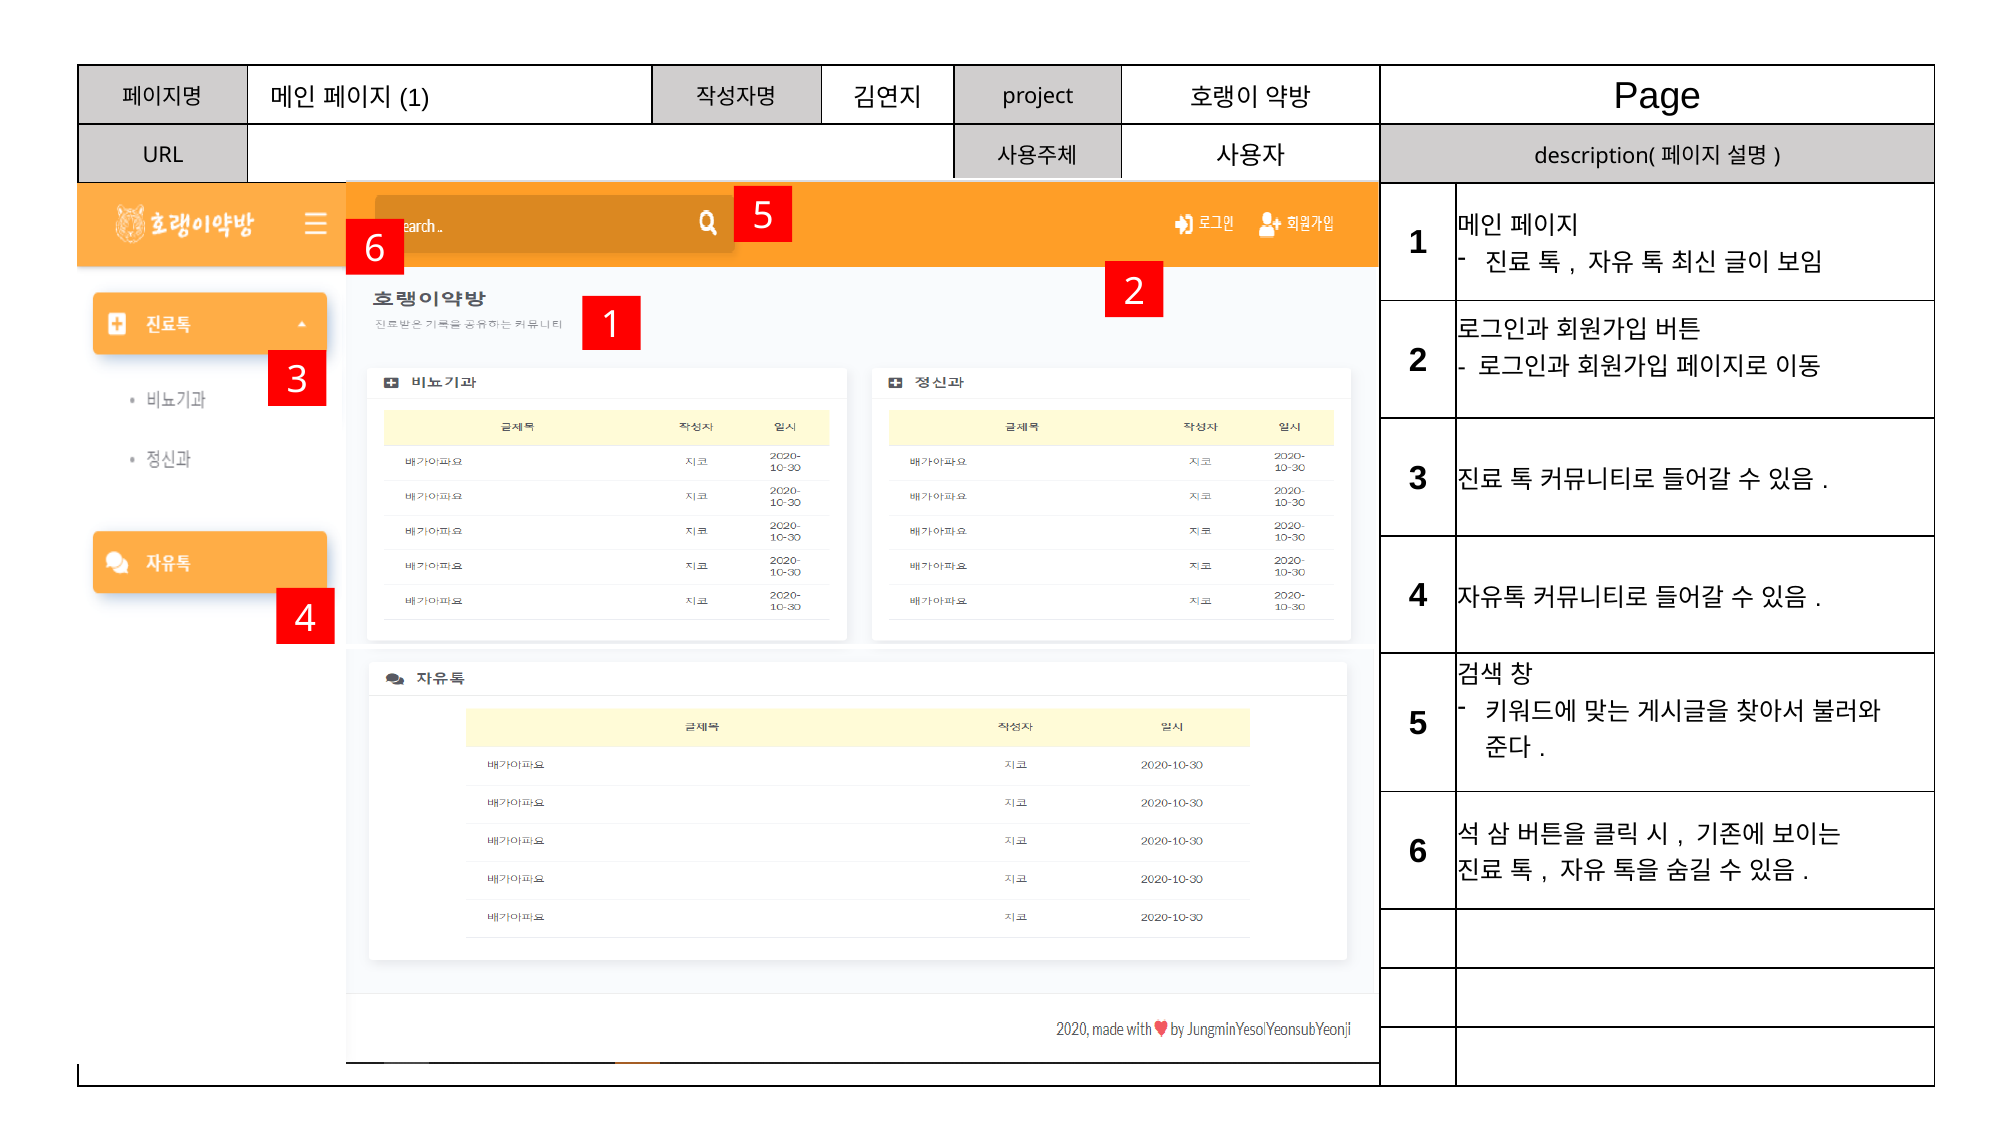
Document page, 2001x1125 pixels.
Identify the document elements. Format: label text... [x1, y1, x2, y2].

table_header 호랭이 약방 [1122, 66, 1379, 123]
table_cell 검색 창 키워드에 맞는 게시글을 찾아서 불러와 준다. [1457, 654, 1934, 791]
table_cell 사용주체 [955, 125, 1121, 178]
picture [77, 178, 1379, 1064]
table_cell [1457, 969, 1934, 1026]
table_cell [1381, 1028, 1455, 1085]
table_header 작성자명 [653, 66, 821, 123]
table_cell [1457, 1028, 1934, 1085]
table_cell [248, 125, 953, 182]
table_cell 3 [1381, 419, 1455, 535]
table_cell 5 [1381, 654, 1455, 791]
table_cell [1381, 910, 1455, 967]
table_header 페이지명 [79, 66, 247, 123]
table_header 메인 페이지(1) [248, 66, 651, 123]
table_cell 진료 톡 커뮤니티로 들어갈 수 있음. [1457, 419, 1934, 535]
table_cell 석 삼 버튼을 클릭 시, 기존에 보이는 진료 톡, 자유 톡을 숨길 수 있음. [1457, 792, 1934, 908]
table_cell [1381, 969, 1455, 1026]
table_cell 4 [1381, 537, 1455, 652]
table_cell 6 [1381, 792, 1455, 908]
table_cell [346, 268, 1379, 993]
table_cell 메인 페이지 진료 톡, 자유 톡 최신 글이 보임 [1457, 184, 1934, 300]
table_cell 2 [1381, 301, 1455, 417]
table_cell description(페이지 설명) [1381, 125, 1934, 182]
table_header project [955, 66, 1121, 123]
table_cell URL [79, 125, 247, 182]
table_cell [79, 1064, 1379, 1085]
table_cell [1457, 910, 1934, 967]
table_header 김연지 [822, 66, 953, 123]
table_cell 1 [1381, 184, 1455, 300]
table_cell 로그인과 회원가입 버튼 - 로그인과 회원가입 페이지로 이동 [1457, 301, 1934, 417]
table_header Page [1381, 66, 1934, 123]
table_cell 자유톡 커뮤니티로 들어갈 수 있음. [1457, 537, 1934, 652]
table_cell 사용자 [1122, 125, 1379, 178]
